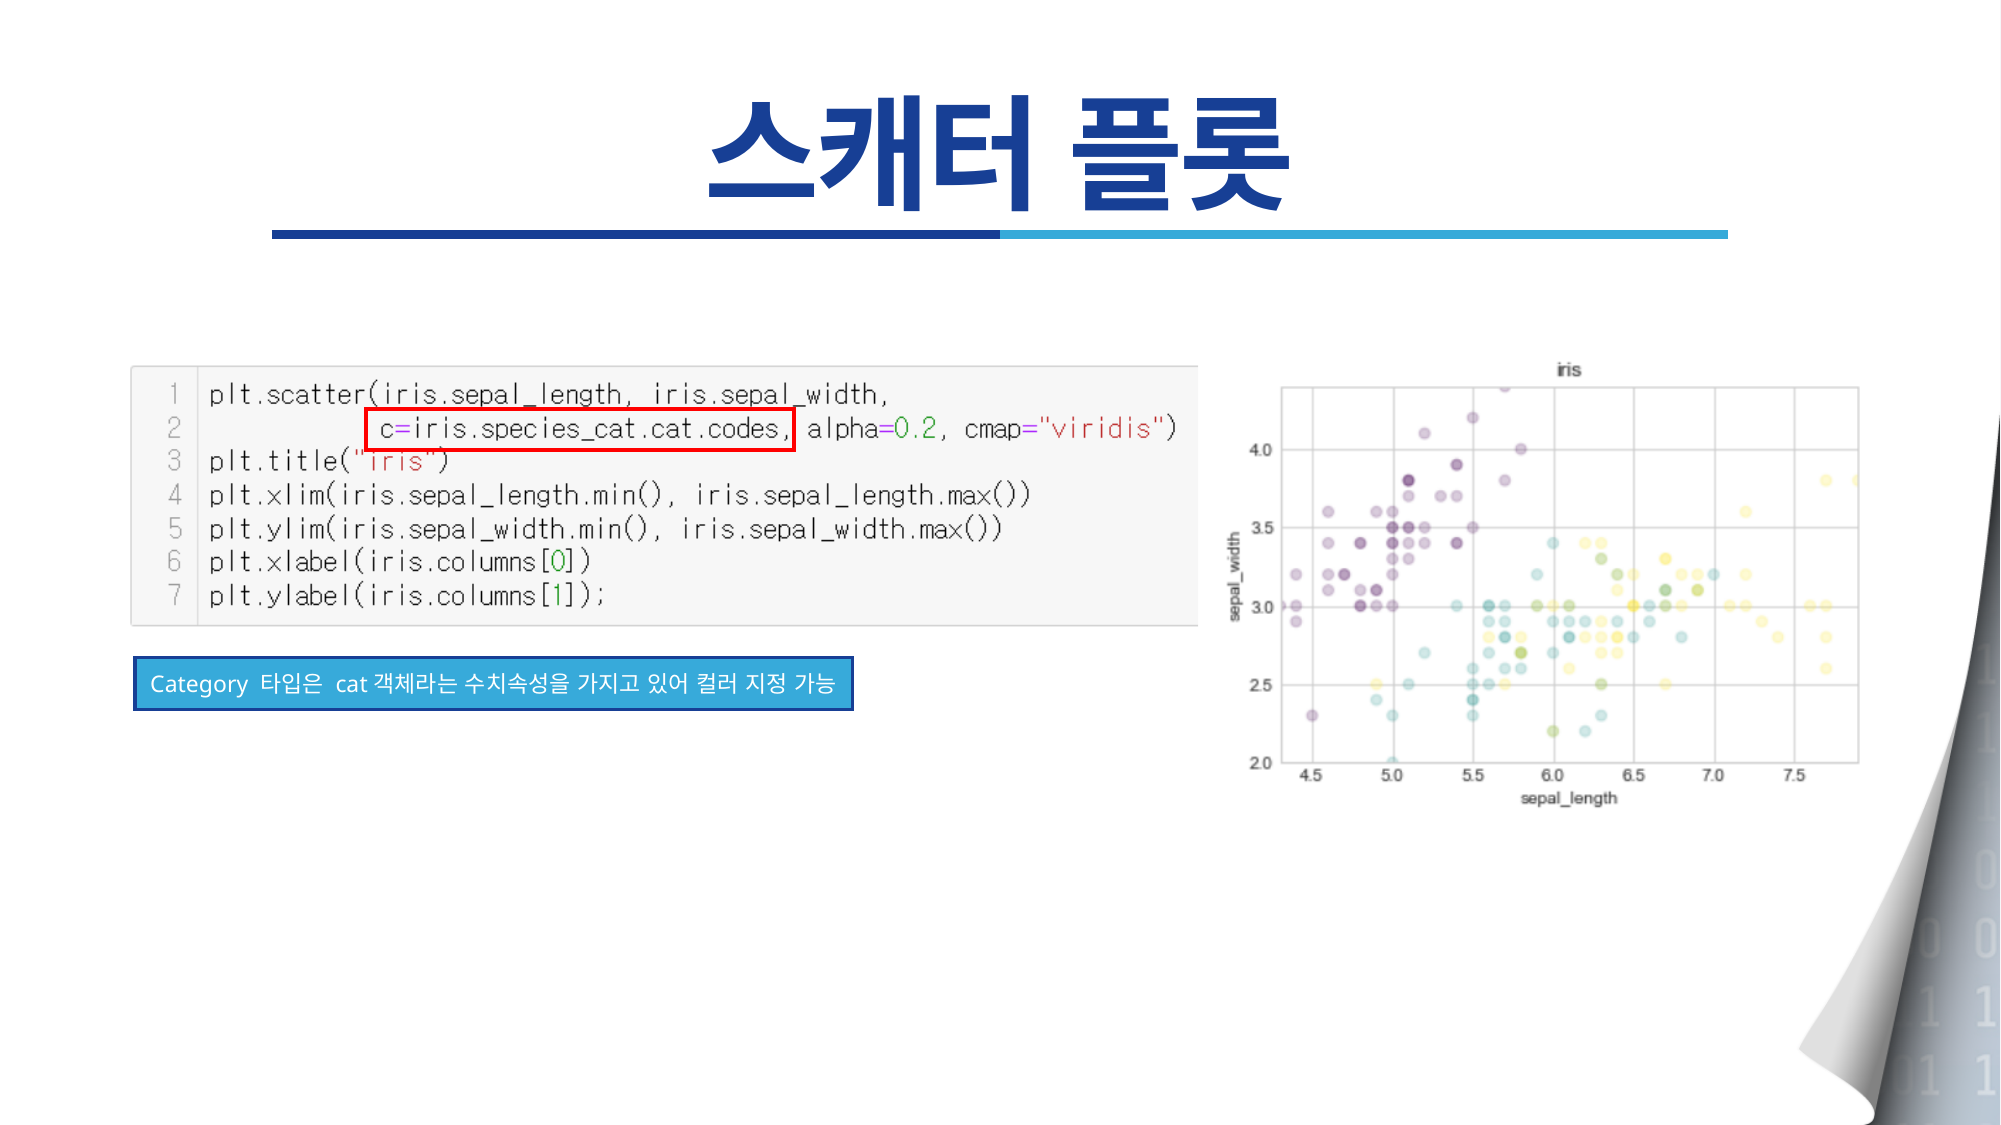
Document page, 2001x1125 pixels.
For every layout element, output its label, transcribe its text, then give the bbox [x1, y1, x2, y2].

text_box Category 타입은 cat객체라는 수치속성을 가지고 있어 컬러 지정 가능 [134, 657, 854, 710]
title 스캐터 플롯 [0, 84, 2000, 220]
picture [0, 0, 2001, 1125]
